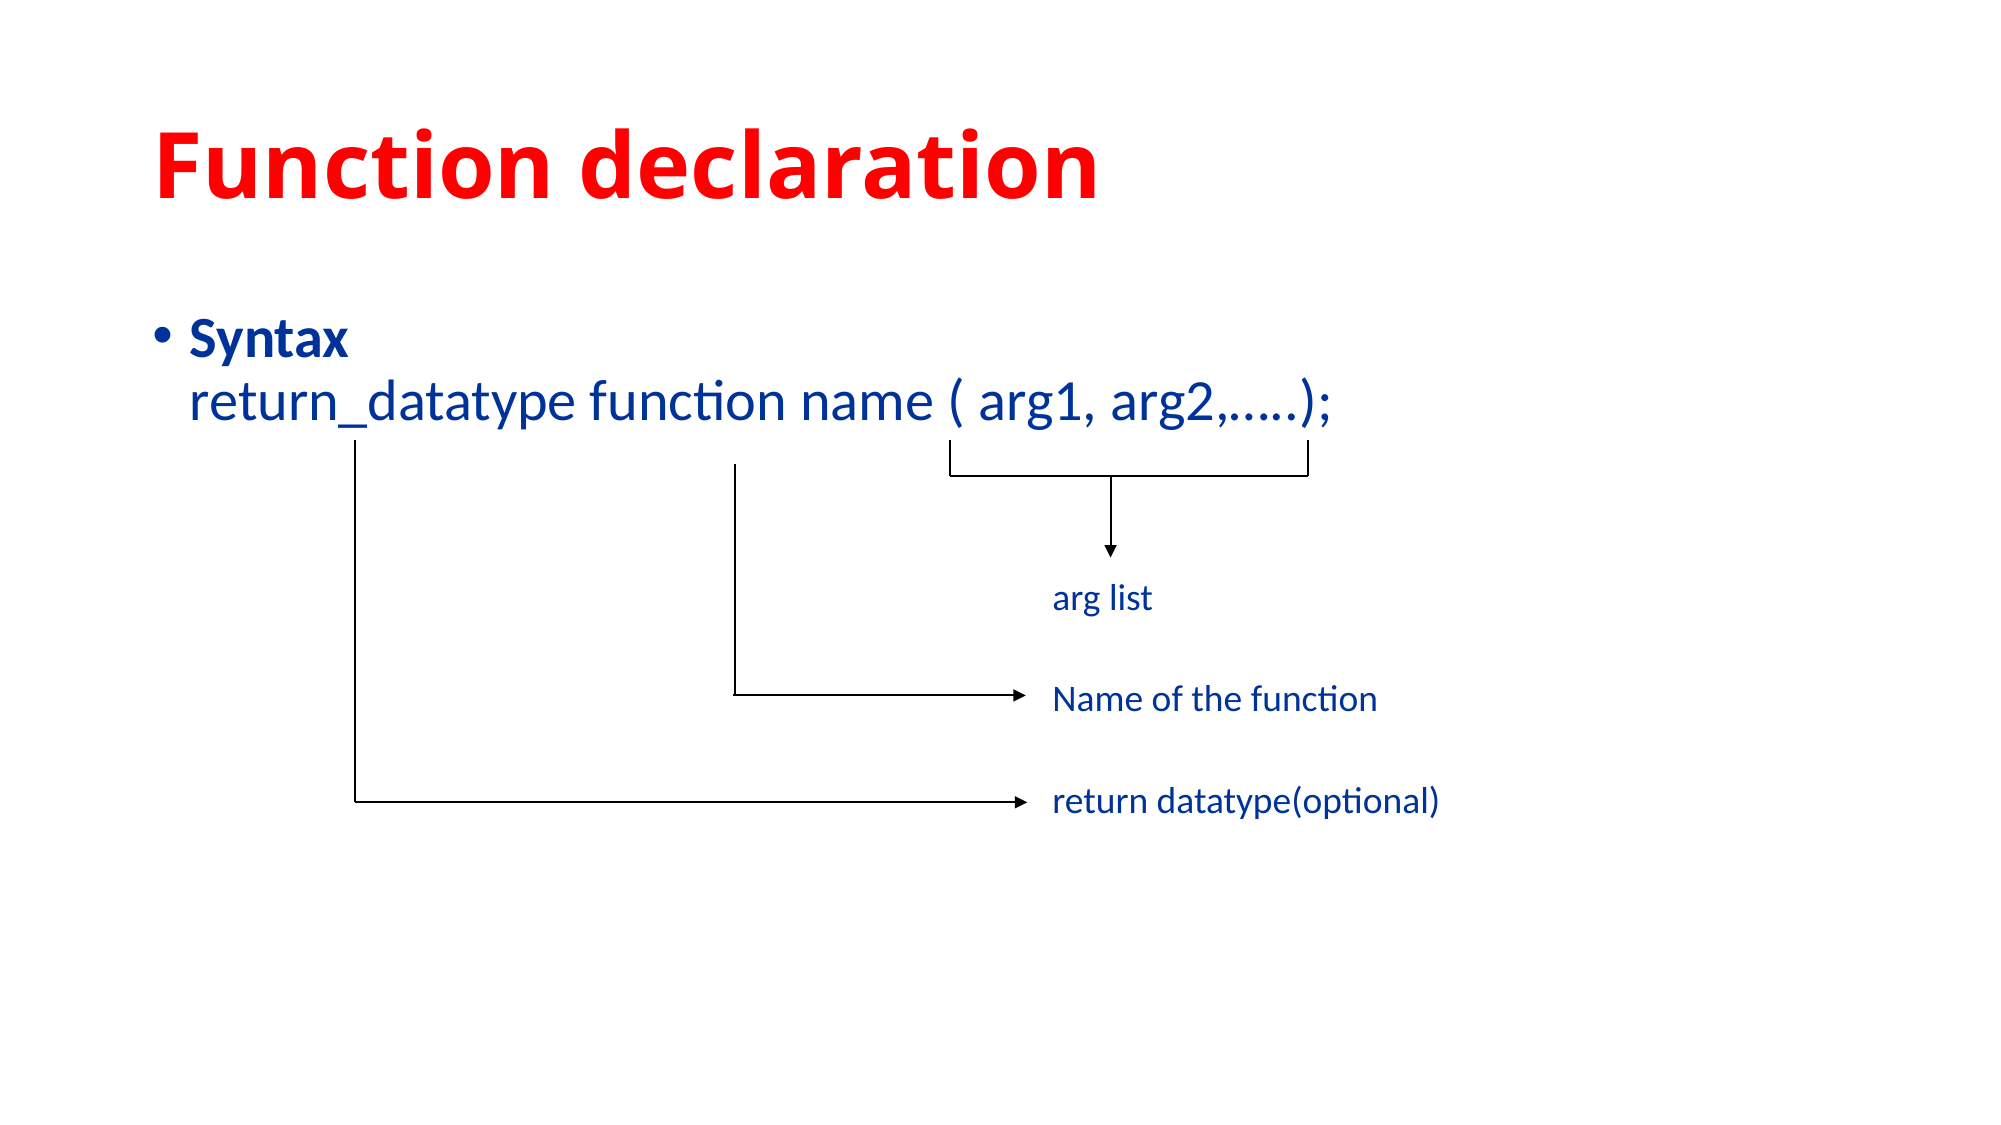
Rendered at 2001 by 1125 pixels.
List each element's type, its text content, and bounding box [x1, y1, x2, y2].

list Syntax return_datatype function name ( arg1, arg2,…..); arg list Name of the function return datatype(optional) [137, 299, 1863, 1014]
title Function declaration [137, 59, 1863, 278]
